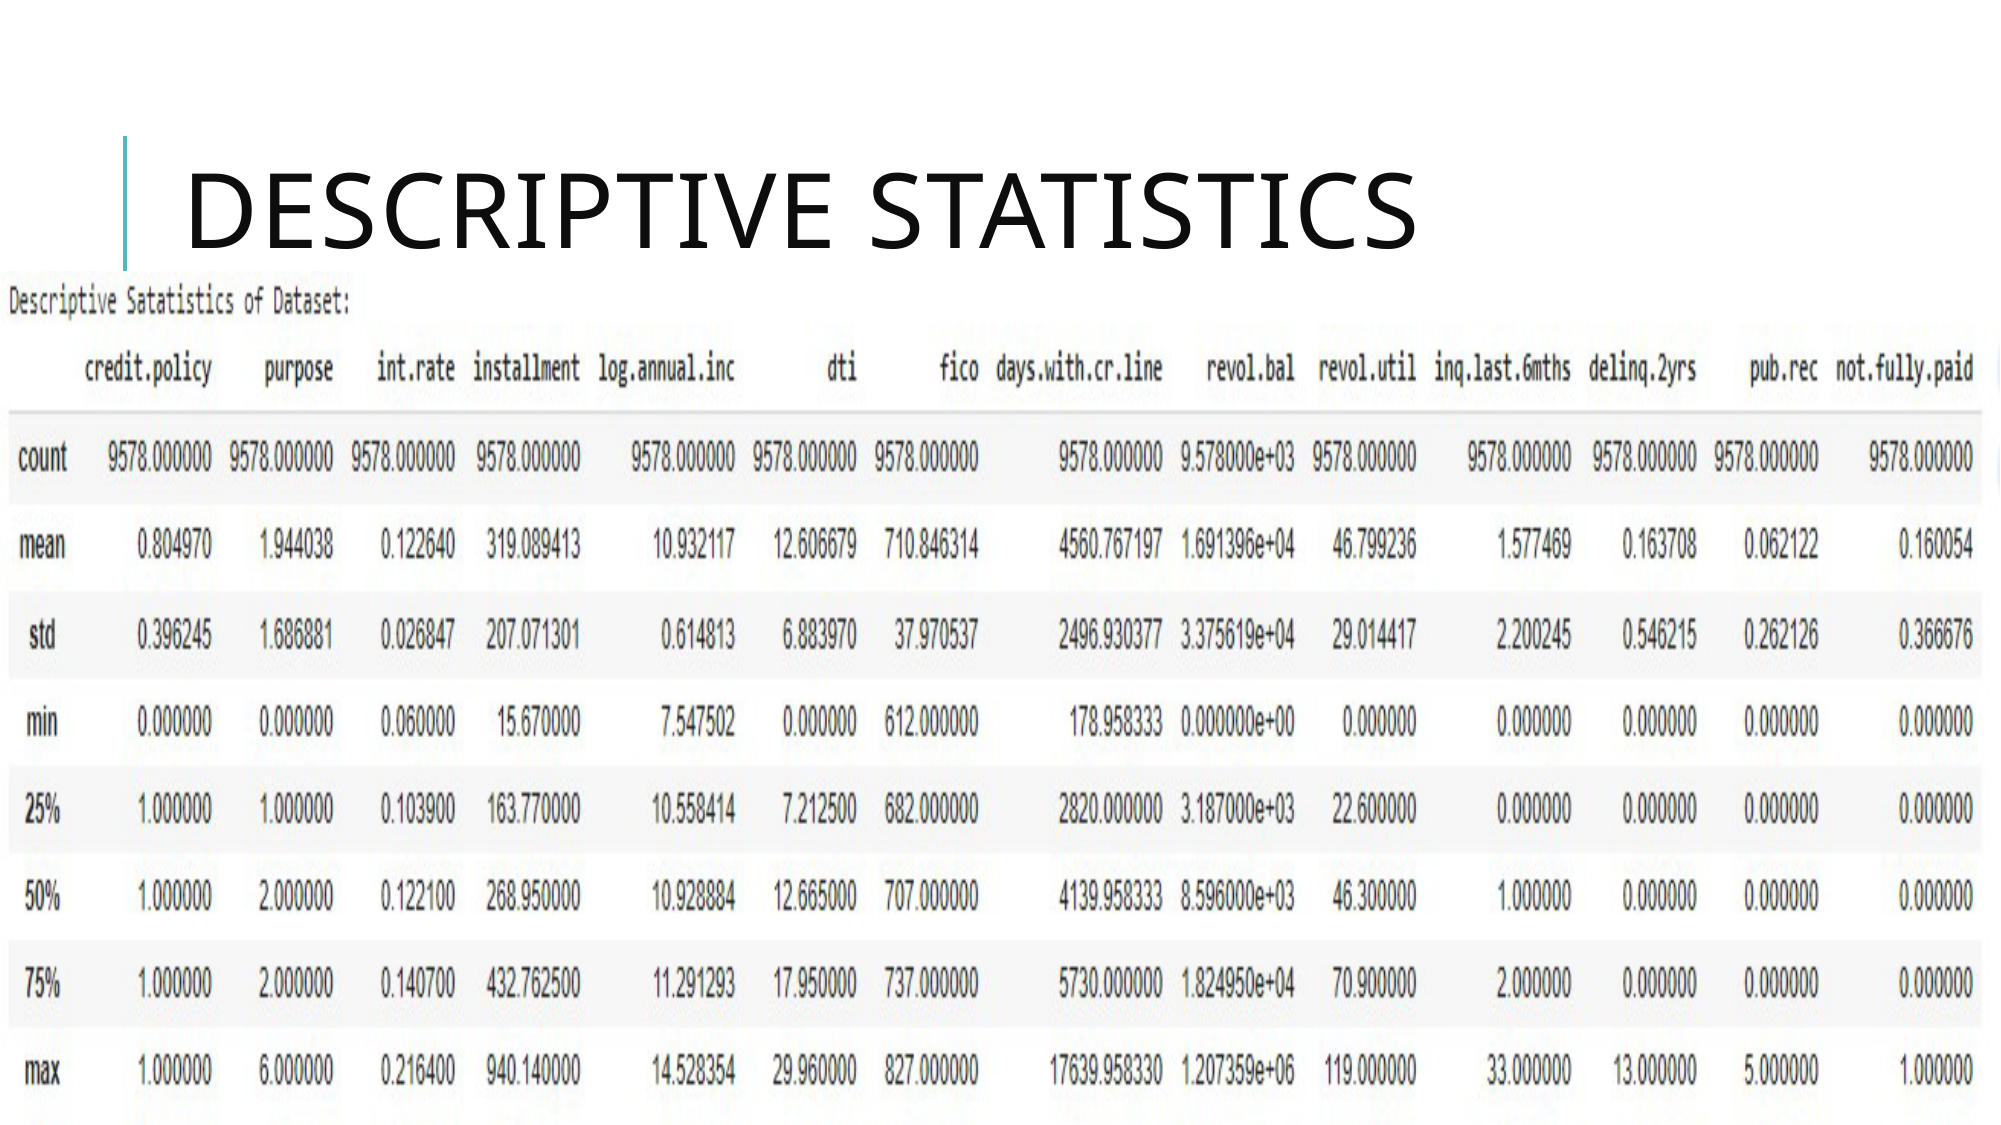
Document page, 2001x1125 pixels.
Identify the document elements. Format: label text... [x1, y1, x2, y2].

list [0, 271, 2000, 1125]
title Descriptive statistics [168, 96, 1763, 266]
